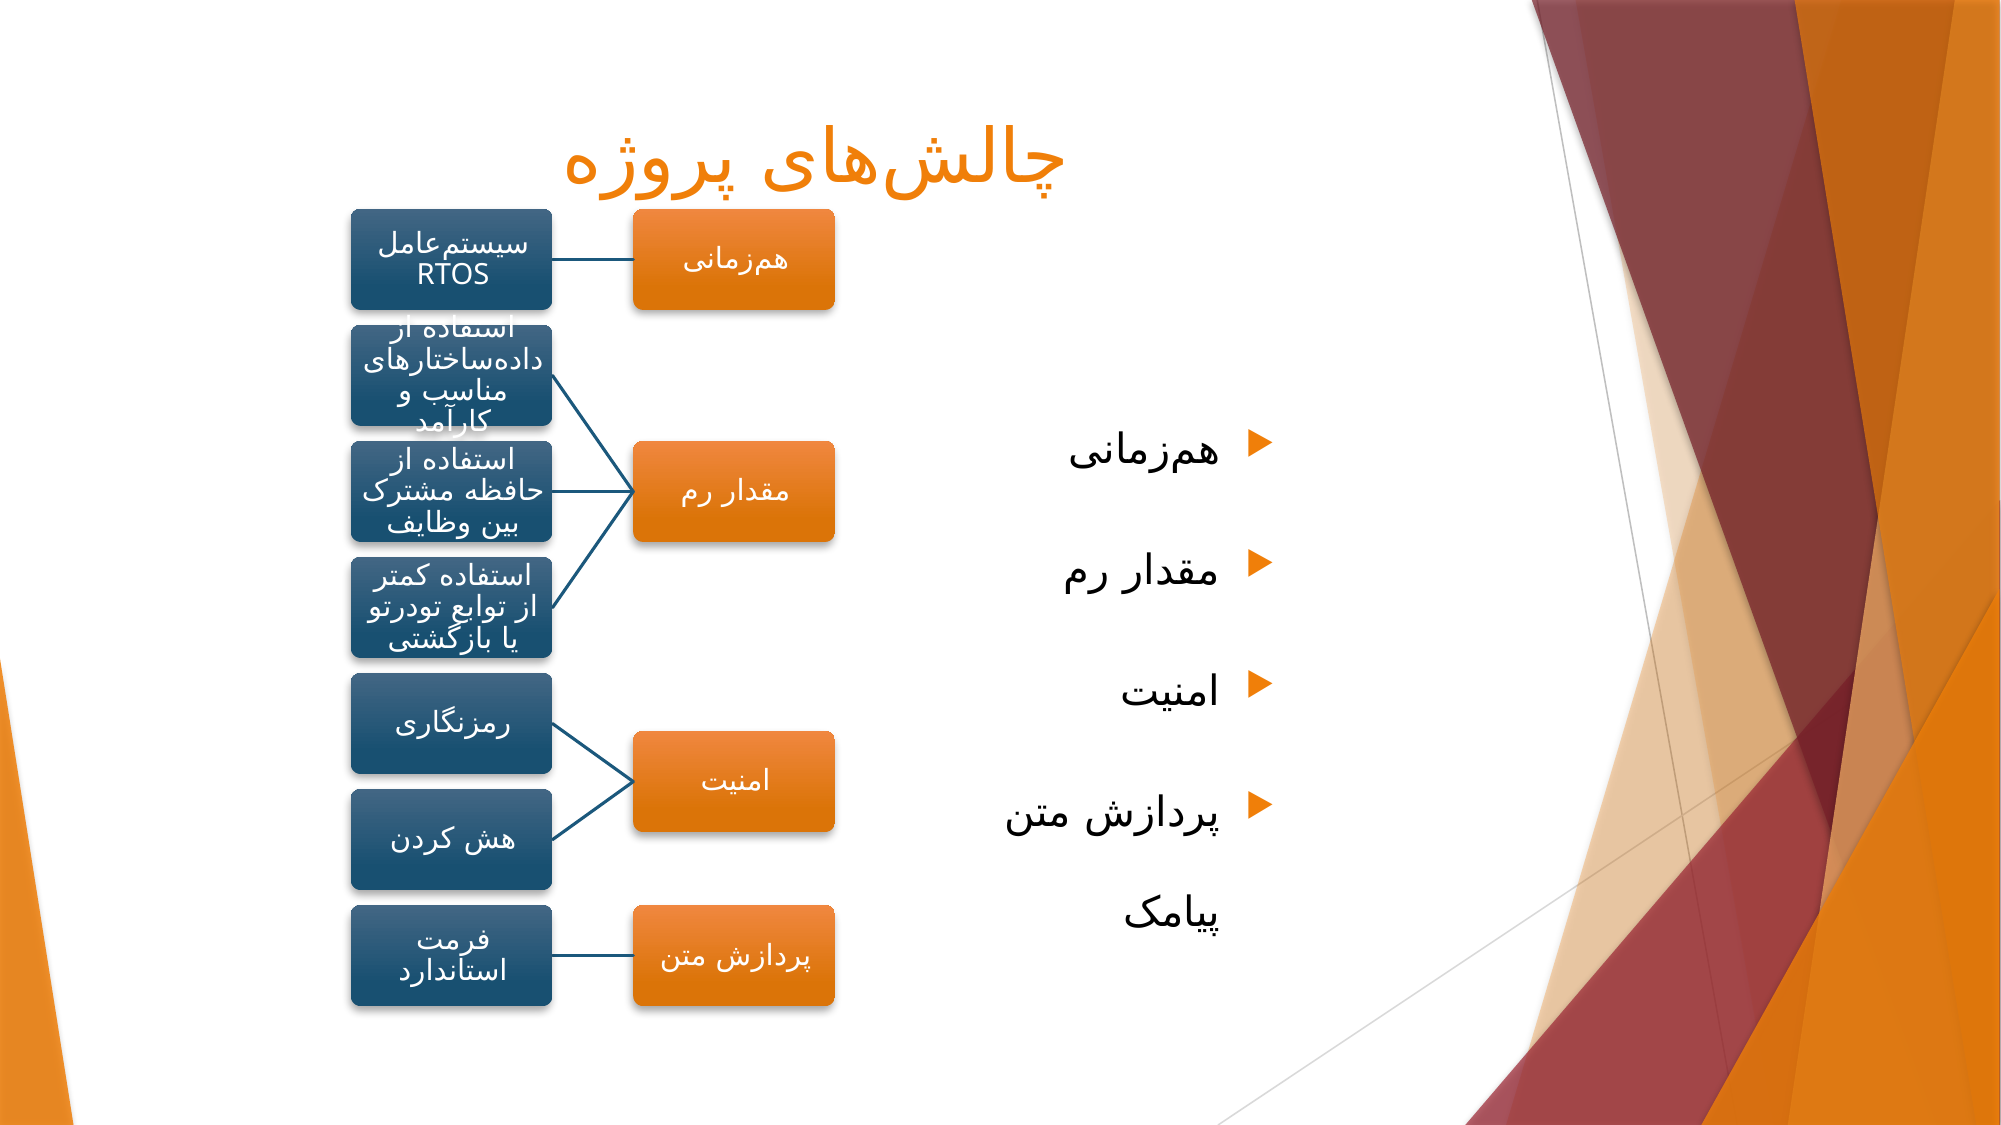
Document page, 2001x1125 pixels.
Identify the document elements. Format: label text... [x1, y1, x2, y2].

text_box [300, 207, 886, 1008]
title چالش‌های پروژه [111, 99, 1522, 317]
list هم‌زمانی مقدار رم امنیت پردازش متن پیامک [891, 364, 1292, 1001]
